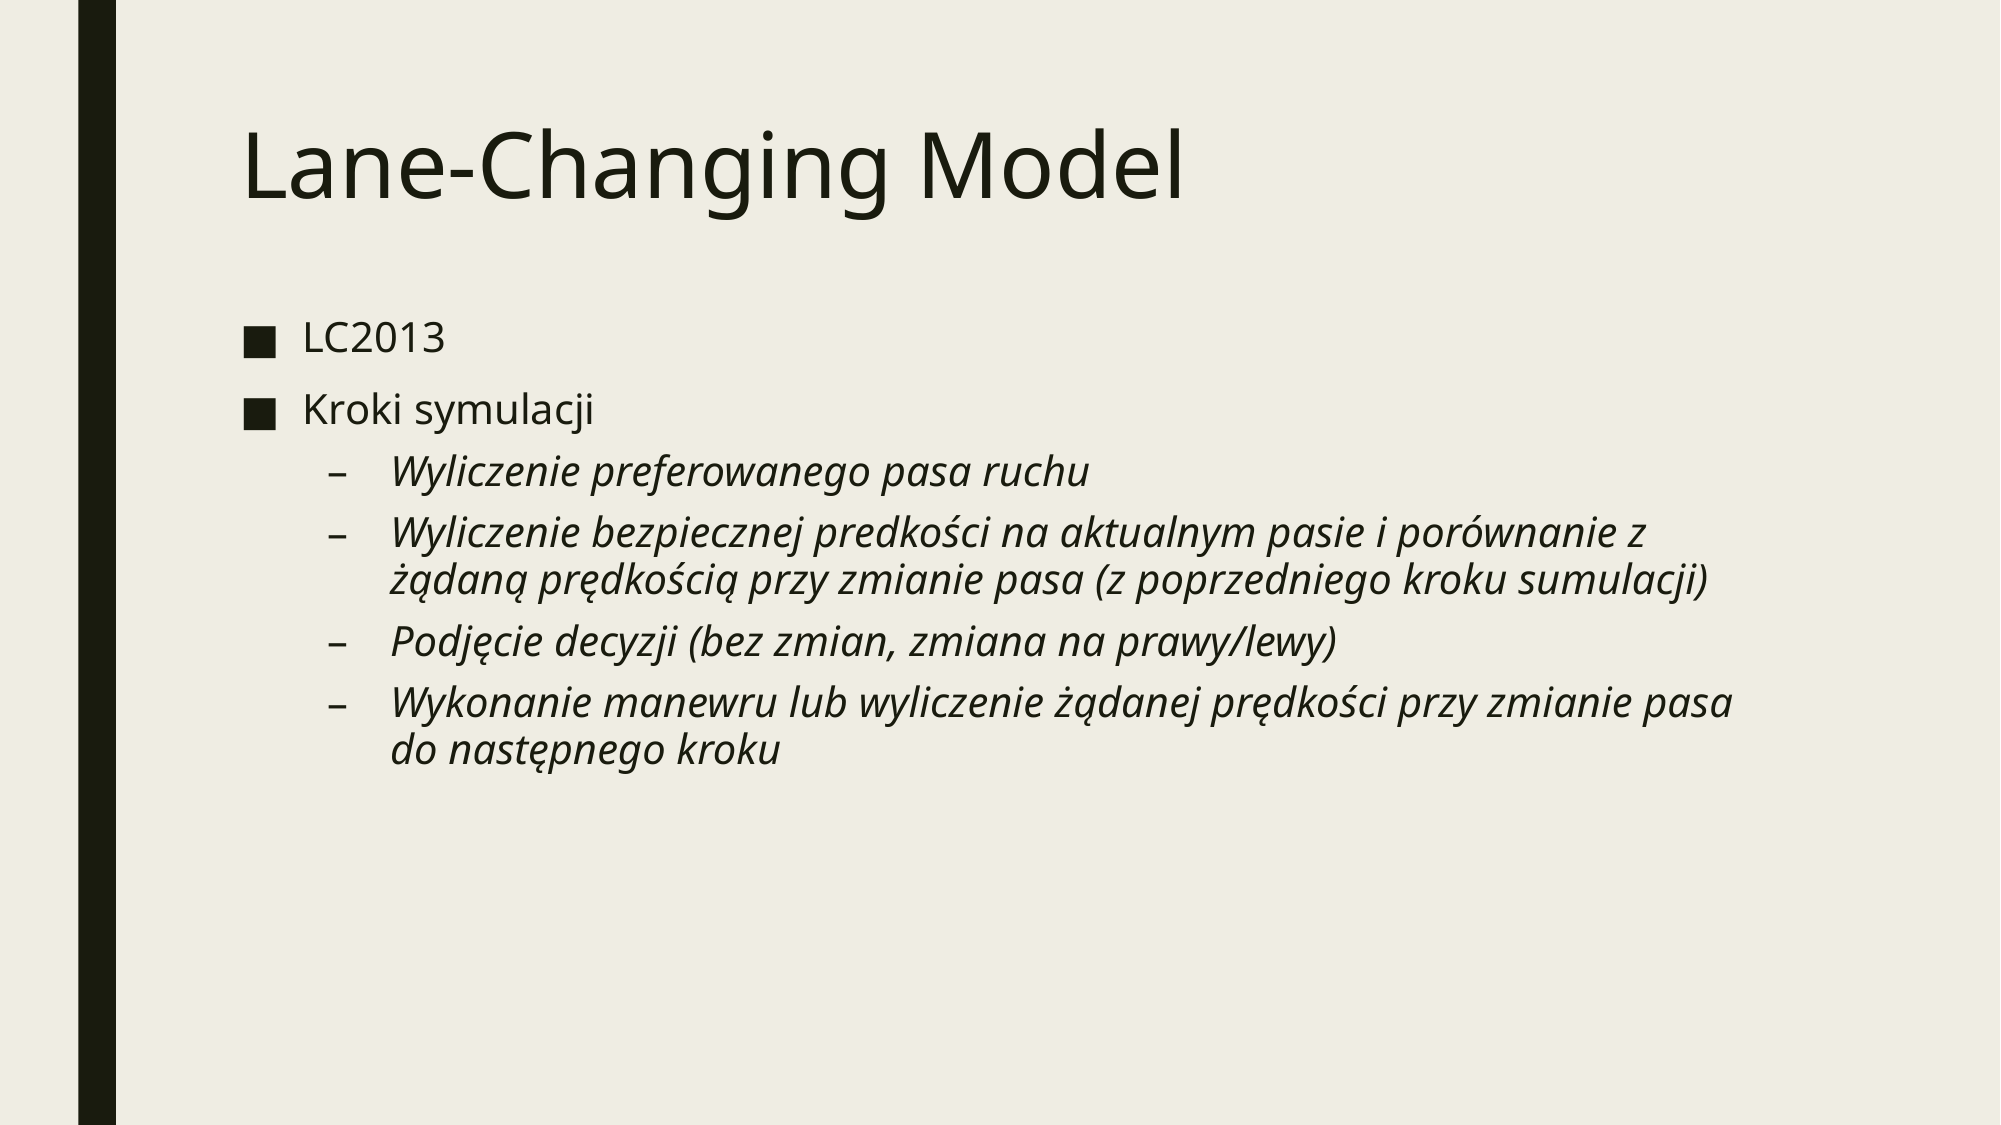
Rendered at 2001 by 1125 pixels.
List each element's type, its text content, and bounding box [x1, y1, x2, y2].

list LC2013 Kroki symulacji Wyliczenie preferowanego pasa ruchu Wyliczenie bezpiecznej predkości na aktualnym pasie i porównanie z żądaną prędkością przy zmianie pasa (z poprzedniego kroku sumulacji) Podjęcie decyzji (bez zmian, zmiana na prawy/lewy) Wykonanie manewru lub wyliczenie żądanej prędkości przy zmianie pasa do następnego kroku [225, 307, 1800, 895]
title Lane-Changing Model [225, 112, 1800, 278]
